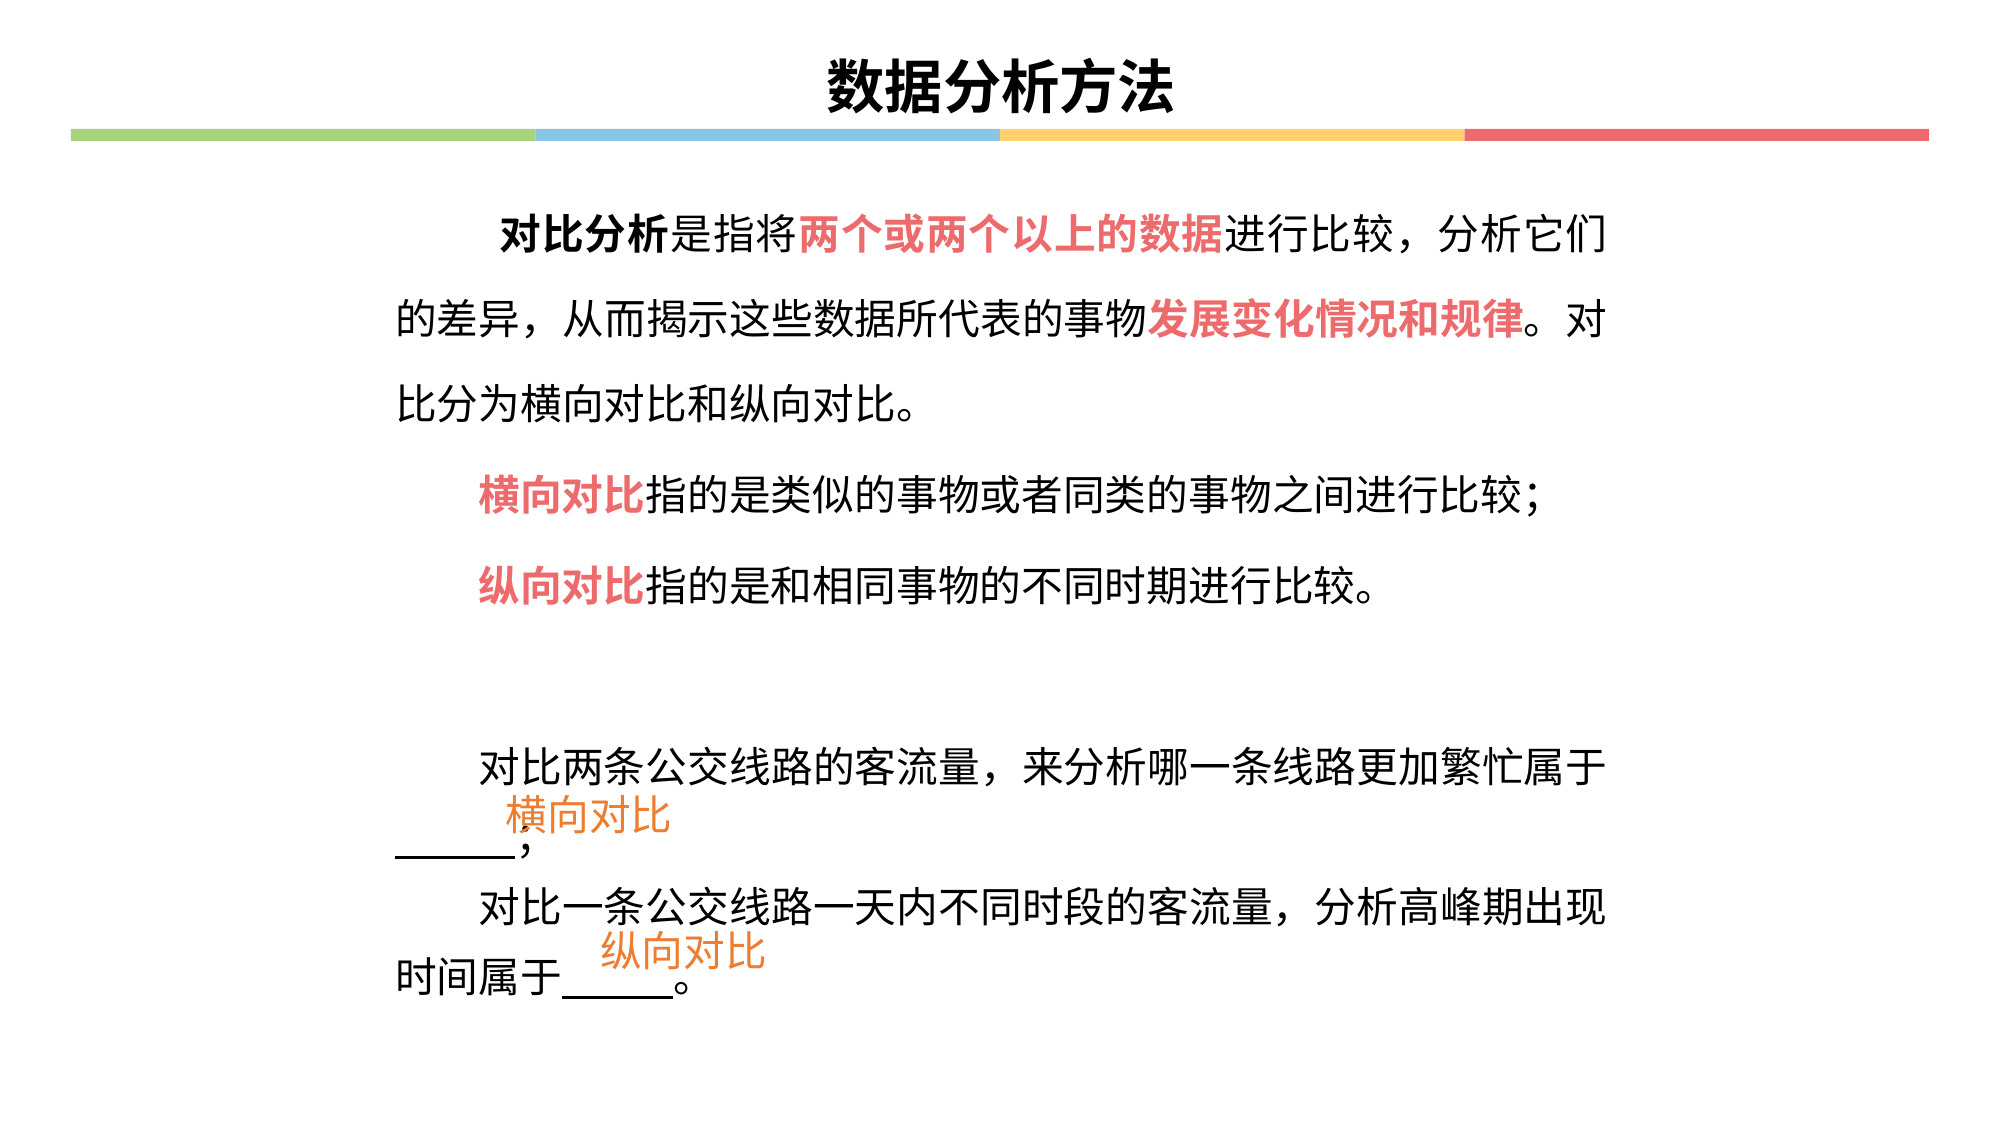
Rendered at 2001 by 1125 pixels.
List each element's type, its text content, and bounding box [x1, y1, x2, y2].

text_box 对比分析是指将两个或两个以上的数据进行比较，分析它们的差异，从而揭示这些数据所代表的事物发展变化情况和规律。对比分为横向对比和纵向对比。 横向对比指的是类似的事物或者同类的事物之间进行比较； 纵向对比指的是和相同事物的不同时期进行比较。 对比两条公交线路的客流量，来分析哪一条线路更加繁忙属于 ； 对比一条公交线路一天内不同时段的客流量，分析高峰期出现时间属于 。 [380, 165, 1623, 1009]
text_box 数据分析方法 [655, 49, 1347, 120]
text_box 横向对比 [490, 781, 688, 847]
text_box 纵向对比 [585, 916, 782, 982]
